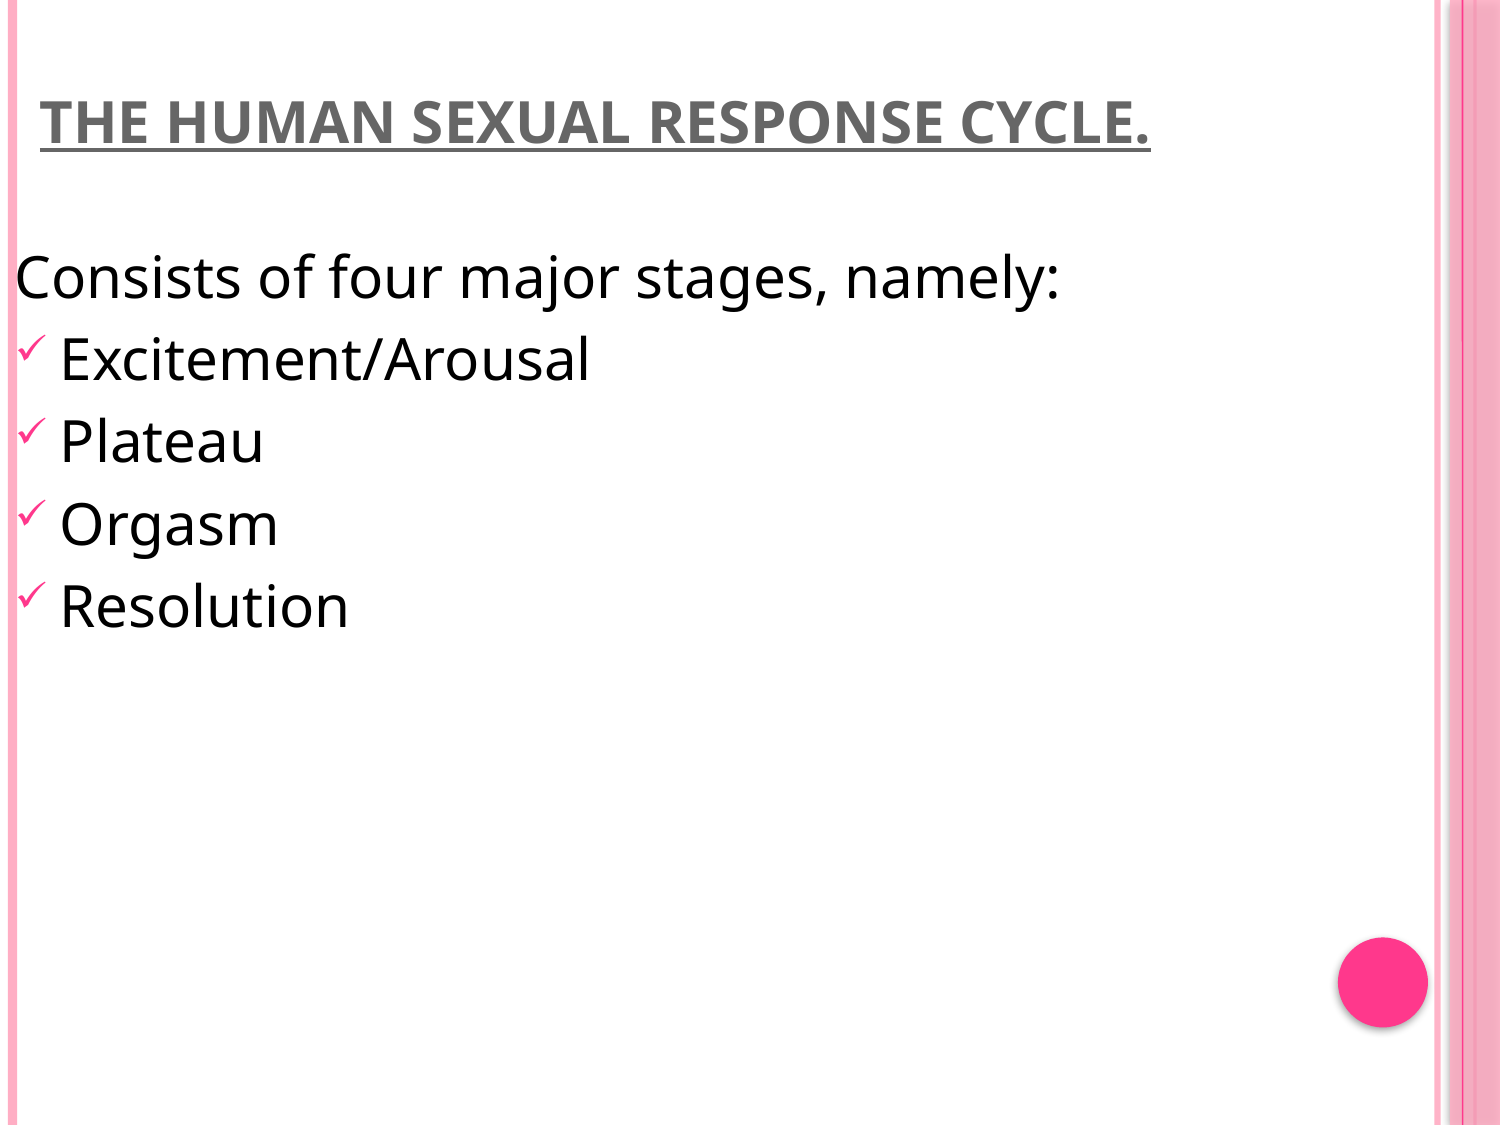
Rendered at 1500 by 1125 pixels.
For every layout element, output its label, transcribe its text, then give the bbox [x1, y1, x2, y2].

title THE HUMAN SEXUAL RESPONSE CYCLE. [24, 45, 1425, 232]
list Consists of four major stages, namely: Excitement/Arousal Plateau Orgasm Resolution [0, 232, 1425, 1062]
